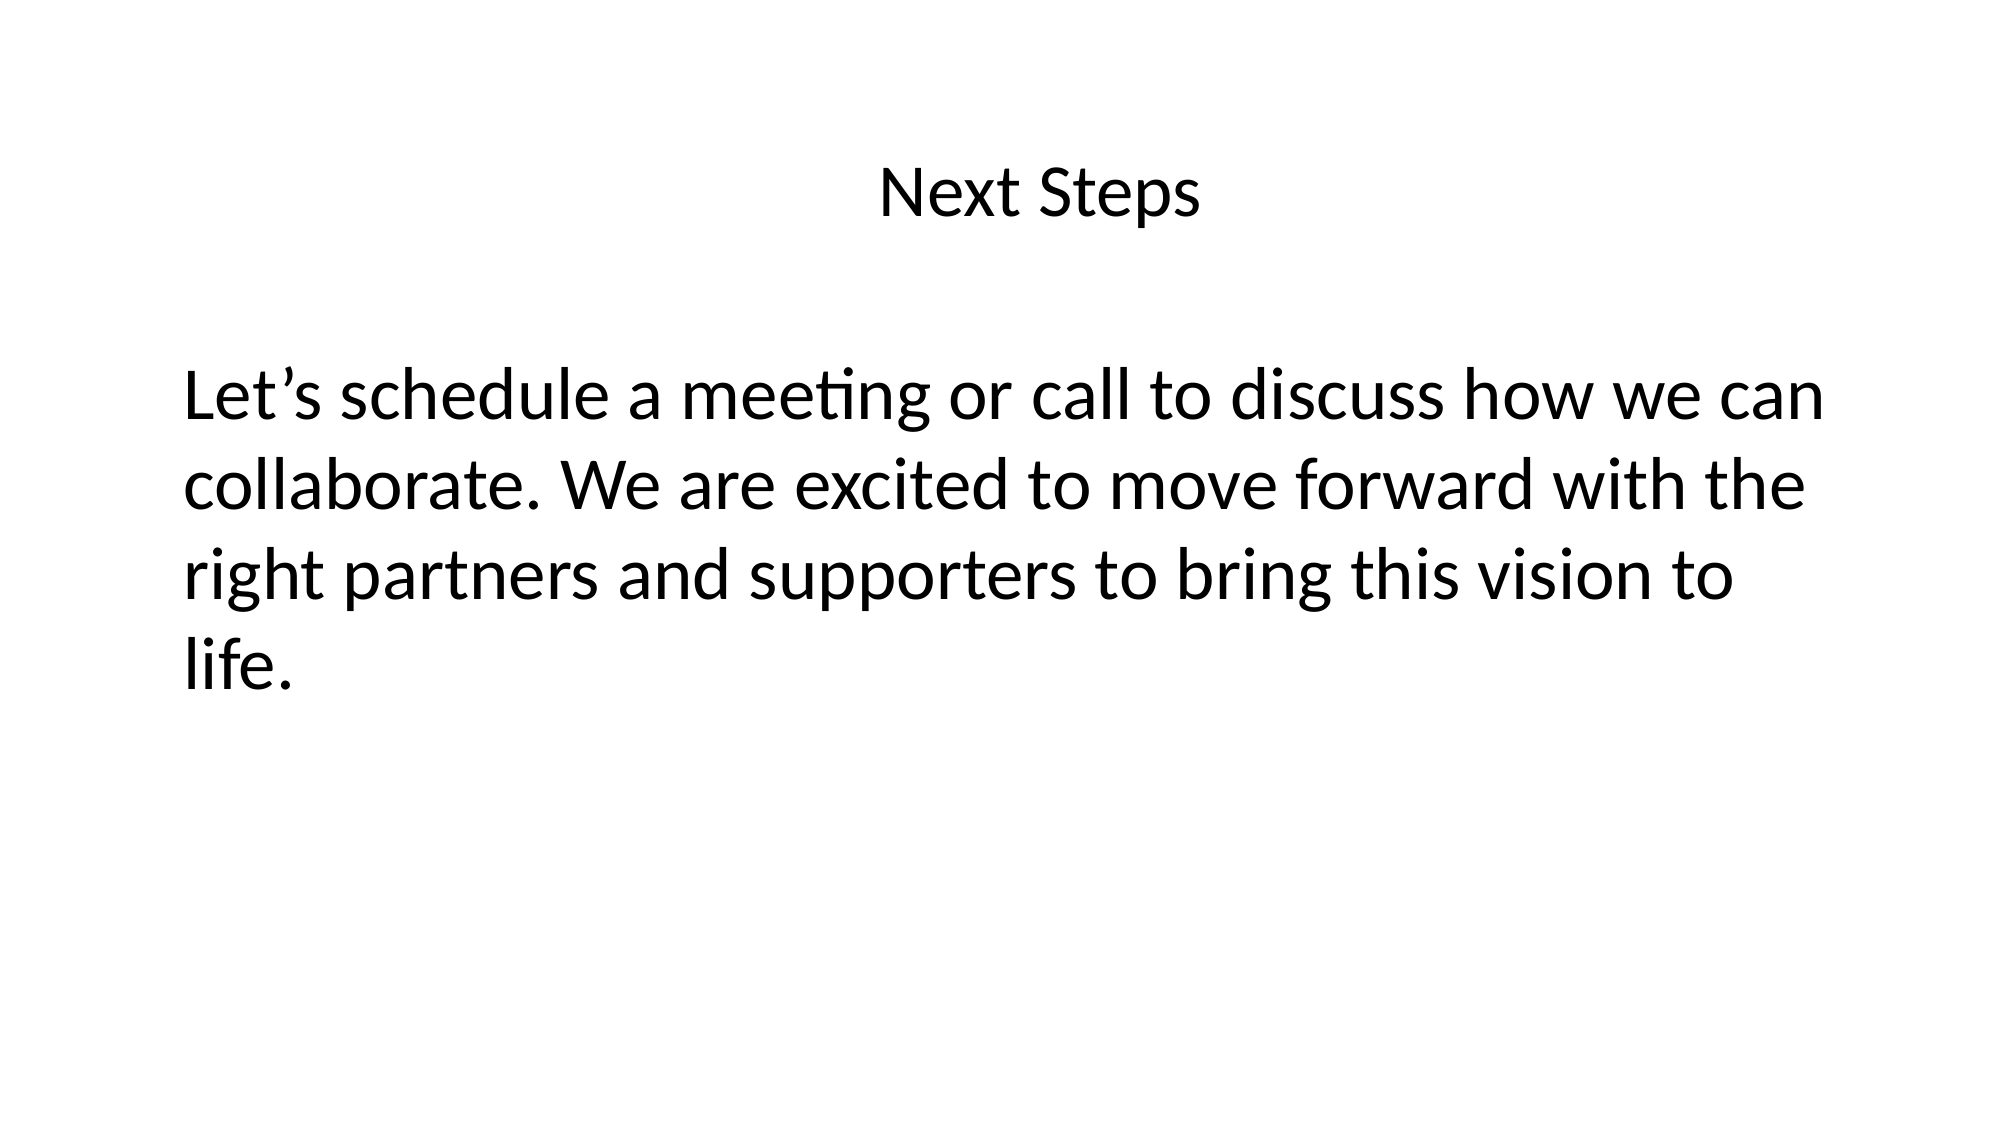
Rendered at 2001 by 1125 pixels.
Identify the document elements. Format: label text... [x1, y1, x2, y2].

text_box Next Steps [209, 134, 1872, 239]
text_box Let’s schedule a meeting or call to discuss how we can collaborate. We are excited to move forward with the right partners and supporters to bring this vision to life. [168, 337, 1872, 713]
